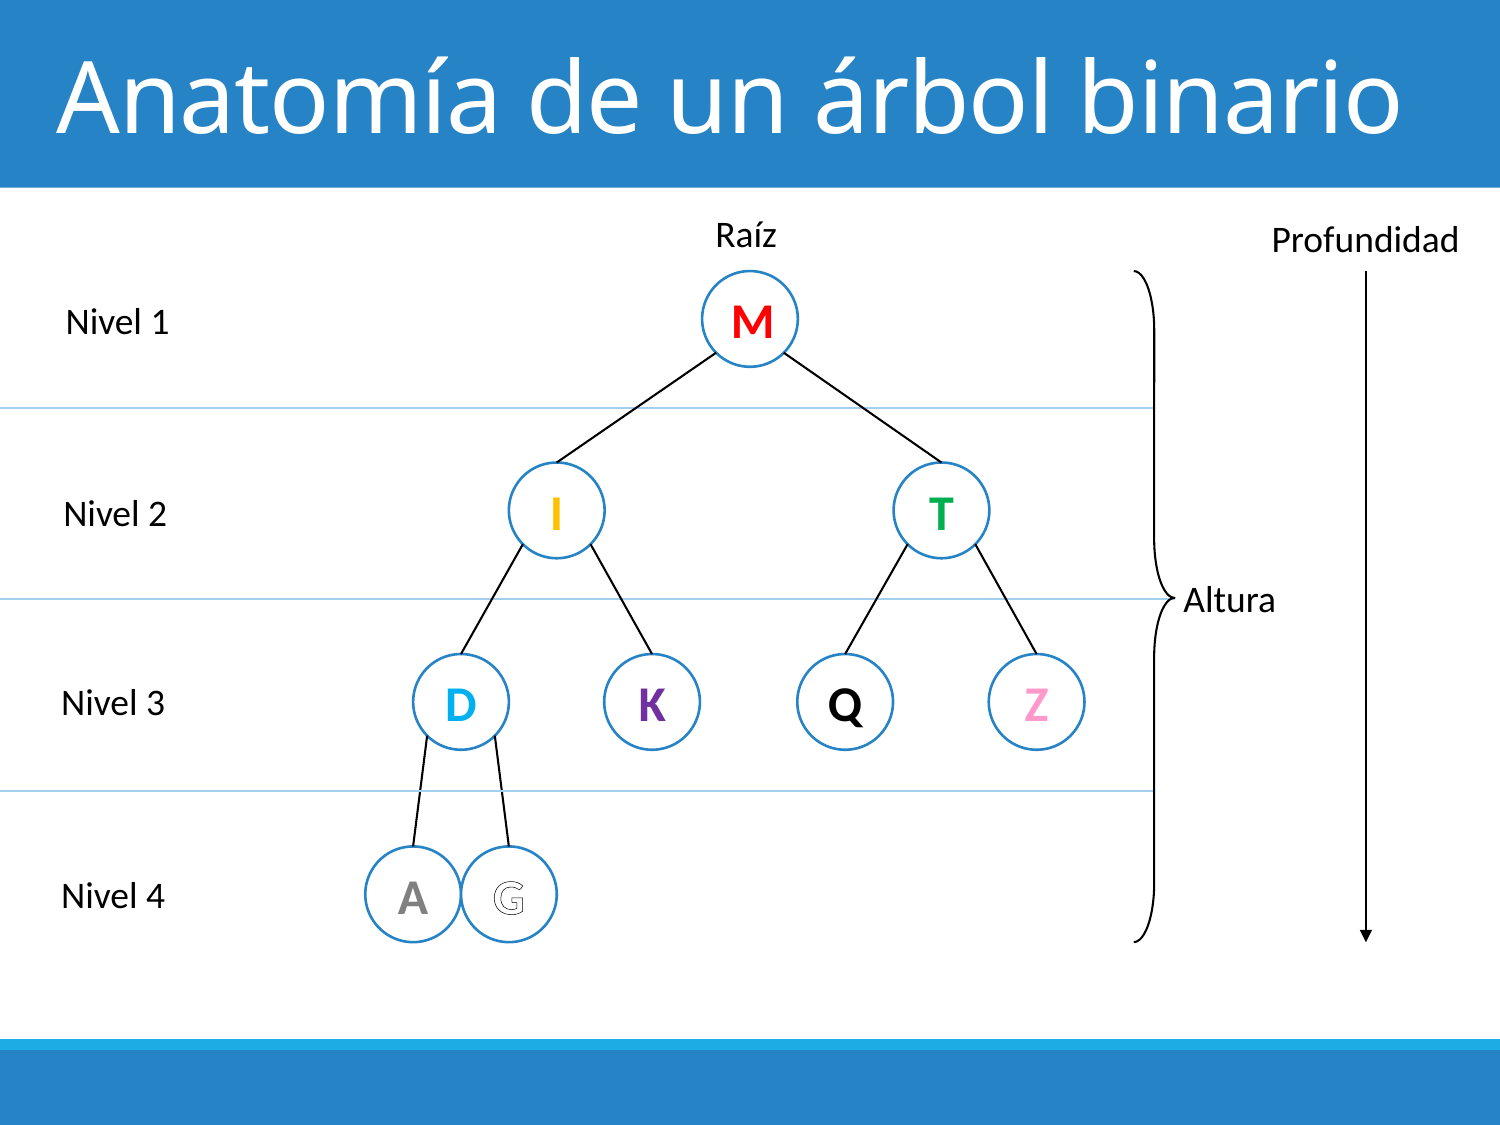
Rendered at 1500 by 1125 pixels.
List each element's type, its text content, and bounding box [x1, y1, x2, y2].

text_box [460, 543, 524, 655]
text_box D [411, 652, 511, 752]
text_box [974, 543, 1038, 655]
title Anatomía de un árbol binario [41, 0, 1459, 188]
text_box Nivel 4 [46, 863, 181, 924]
text_box Nivel 1 [50, 289, 185, 349]
text_box K [602, 653, 702, 752]
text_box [844, 543, 909, 655]
text_box A [363, 845, 461, 944]
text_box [494, 799, 510, 847]
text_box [494, 735, 510, 787]
text_box [1133, 609, 1164, 788]
text_box I [507, 461, 606, 560]
text_box [1133, 416, 1168, 595]
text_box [783, 352, 942, 464]
text_box G [459, 846, 559, 944]
text_box [1133, 799, 1156, 944]
text_box Q [796, 652, 895, 752]
text_box Nivel 2 [48, 481, 183, 541]
text_box [1133, 270, 1156, 405]
text_box T [892, 461, 991, 560]
text_box Nivel 3 [46, 670, 181, 731]
text_box Z [987, 653, 1086, 752]
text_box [412, 799, 428, 847]
text_box M [700, 269, 800, 369]
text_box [590, 543, 653, 655]
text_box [412, 735, 428, 787]
text_box Altura [1168, 567, 1292, 628]
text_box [556, 352, 717, 464]
text_box Profundidad [1256, 208, 1475, 268]
text_box Raíz [700, 202, 792, 262]
